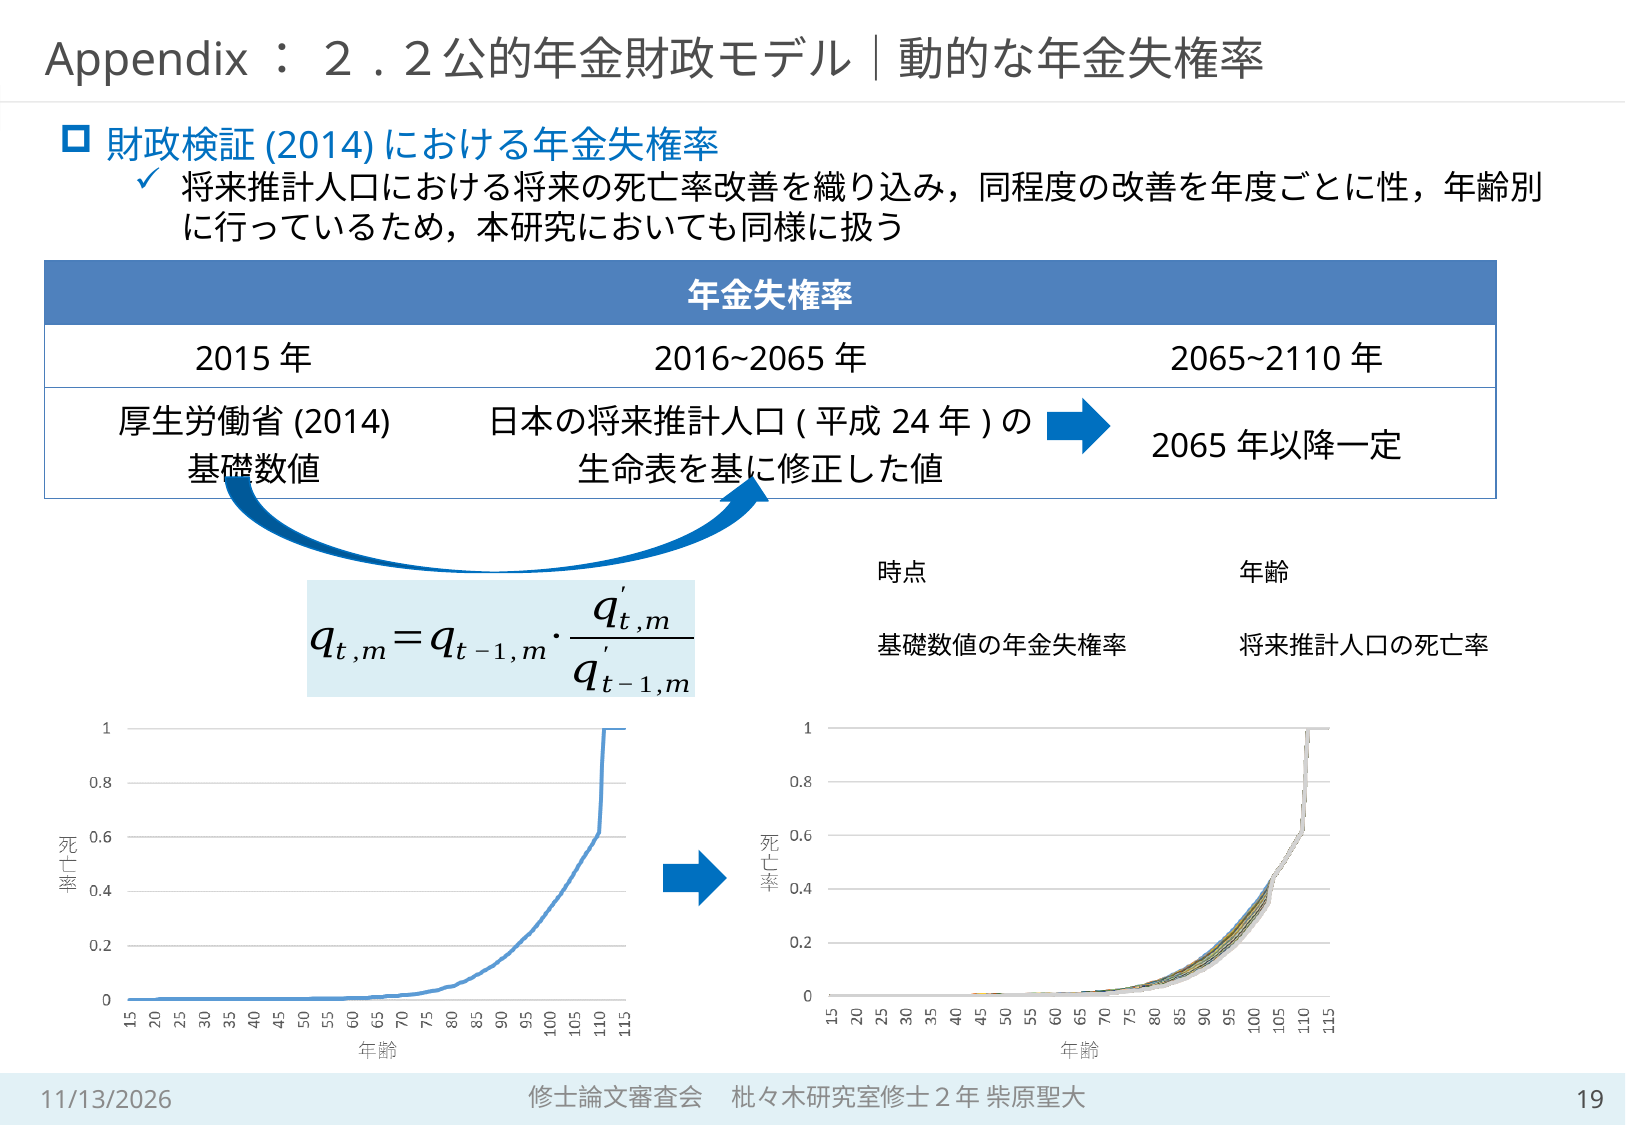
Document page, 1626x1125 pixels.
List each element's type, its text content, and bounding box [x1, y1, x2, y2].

slide_number 19 [1225, 1085, 1605, 1116]
text_box [663, 849, 727, 907]
footer 修士論文審査会 枇々木研究室修士２年 柴原聖大 [390, 1082, 1226, 1117]
table_cell 2065~2110年 [1058, 325, 1495, 387]
text_box [1047, 397, 1111, 455]
table_cell 厚生労働省(2014) 基礎数値 [45, 388, 464, 498]
table_cell 日本の将来推計人口(平成24年)の 生命表を基に修正した値 [464, 388, 1058, 498]
text_box 財政検証(2014)における年金失権率 将来推計人口における将来の死亡率改善を織り込み，同程度の改善を年度ごとに性，年齢別に行っているため，本研究においても同様に扱う [44, 113, 1581, 254]
picture [746, 709, 1348, 1070]
title Appendix： ２.２公的年金財政モデル｜動的な年金失権率 [44, 25, 1581, 90]
text_box [225, 477, 769, 573]
table_cell 2065年以降一定 [1058, 388, 1495, 498]
picture [44, 709, 645, 1070]
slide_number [24, 1084, 390, 1117]
table_cell 2015年 [45, 325, 464, 387]
table_header 年金失権率 [45, 262, 1495, 323]
table_cell 2016~2065年 [464, 325, 1058, 387]
